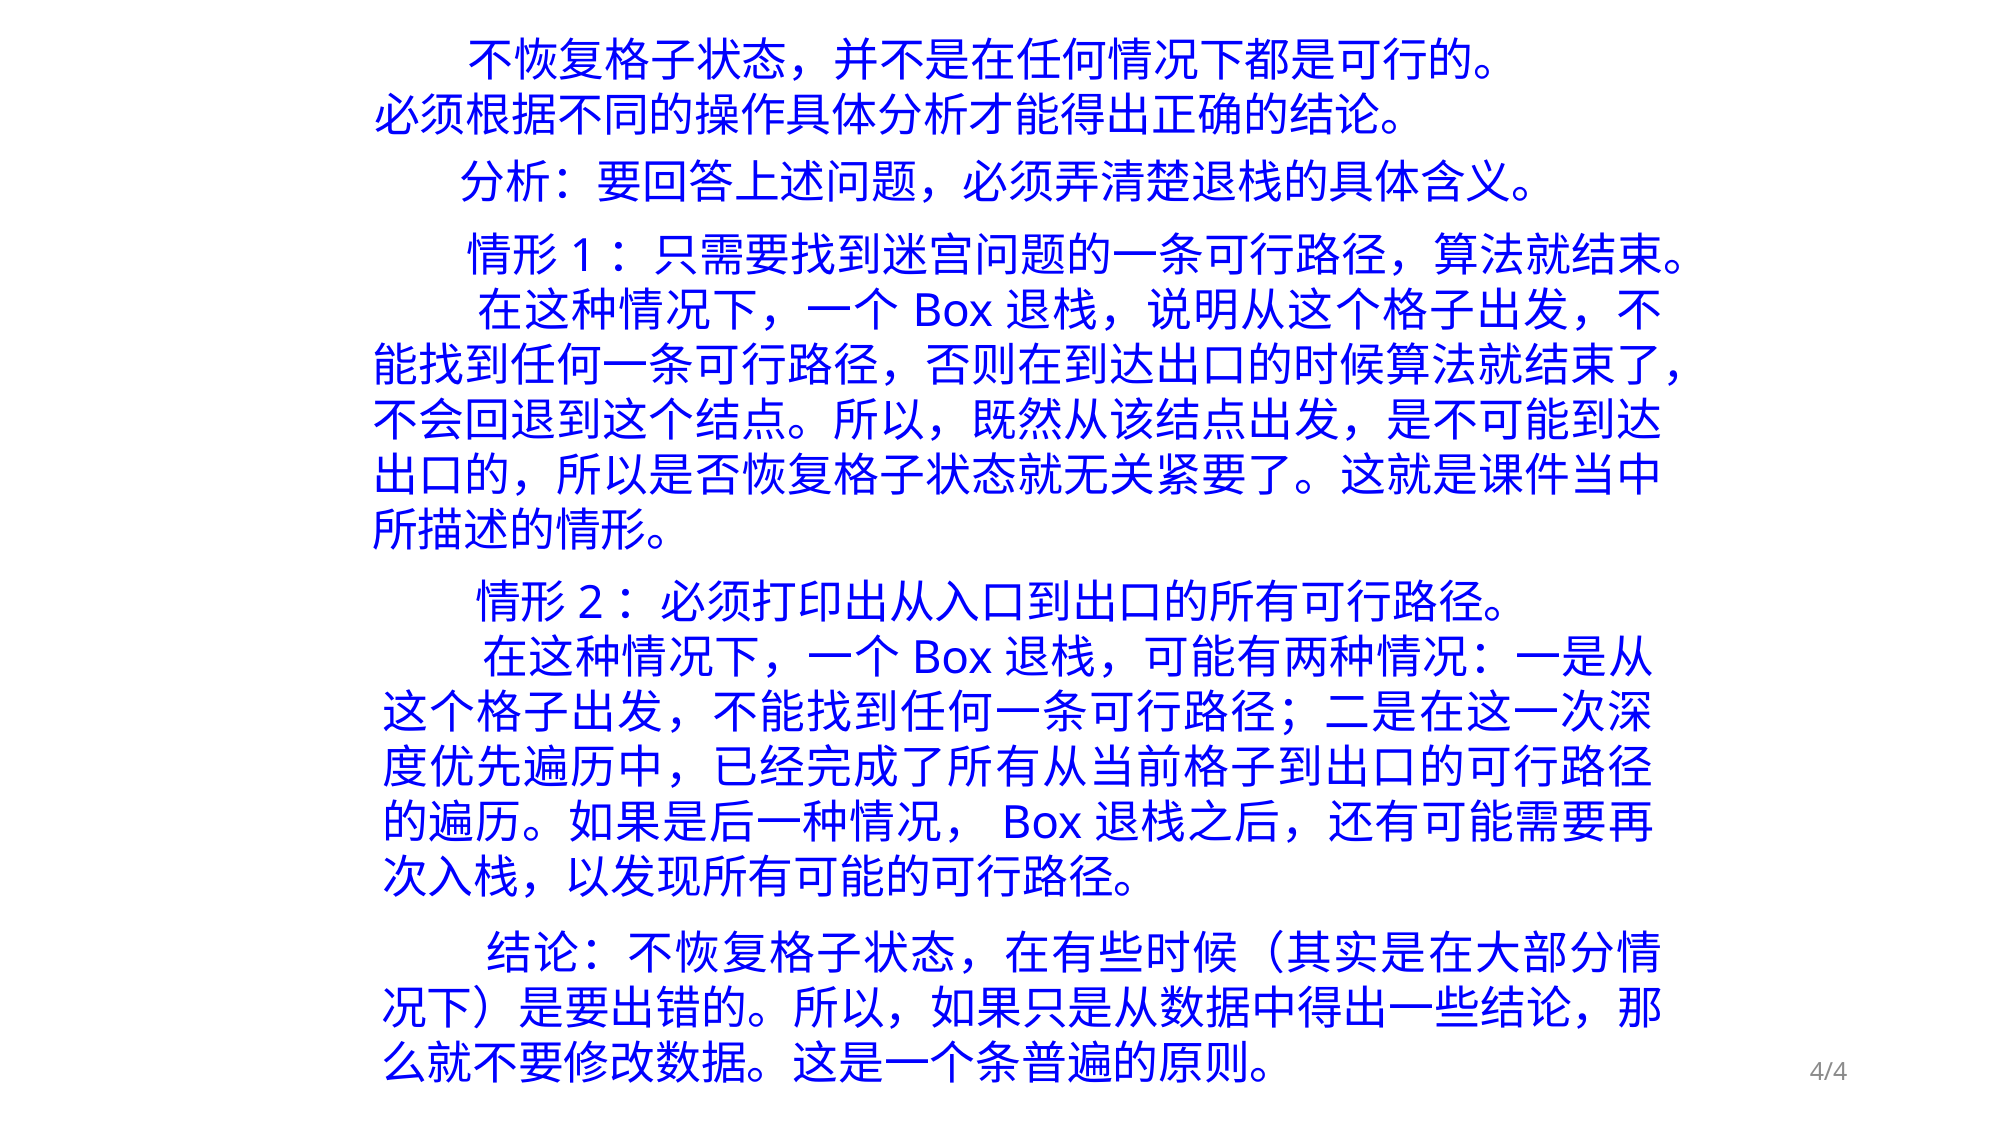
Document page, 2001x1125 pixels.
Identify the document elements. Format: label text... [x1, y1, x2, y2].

slide_number 4/4 [1412, 1042, 1863, 1103]
text_box 分析：要回答上述问题，必须弄清楚退栈的具体含义。 [352, 145, 1572, 216]
text_box 结论：不恢复格子状态，在有些时候（其实是在大部分情况下）是要出错的。所以，如果只是从数据中得出一些结论，那么就不要修改数据。这是一个条普遍的原则。 [366, 916, 1679, 1097]
text_box 情形2：必须打印出从入口到出口的所有可行路径。 在这种情况下，一个Box退栈，可能有两种情况：一是从这个格子出发，不能找到任何一条可行路径；二是在这一次深度优先遍历中，已经完成了所有从当前格子到出口的可行路径的遍历。如果是后一种情况，Box退栈之后，还有可能需要再次入栈，以发现所有可能的可行路径。 [367, 565, 1670, 910]
text_box 不恢复格子状态，并不是在任何情况下都是可行的。必须根据不同的操作具体分析才能得出正确的结论。 [359, 22, 1580, 148]
text_box 情形1：只需要找到迷宫问题的一条可行路径，算法就结束。 在这种情况下，一个Box退栈，说明从这个格子出发，不能找到任何一条可行路径，否则在到达出口的时候算法就结束了，不会回退到这个结点。所以，既然从该结点出发，是不可能到达出口的，所以是否恢复格子状态就无关紧要了。这就是课件当中所描述的情形。 [357, 218, 1679, 564]
